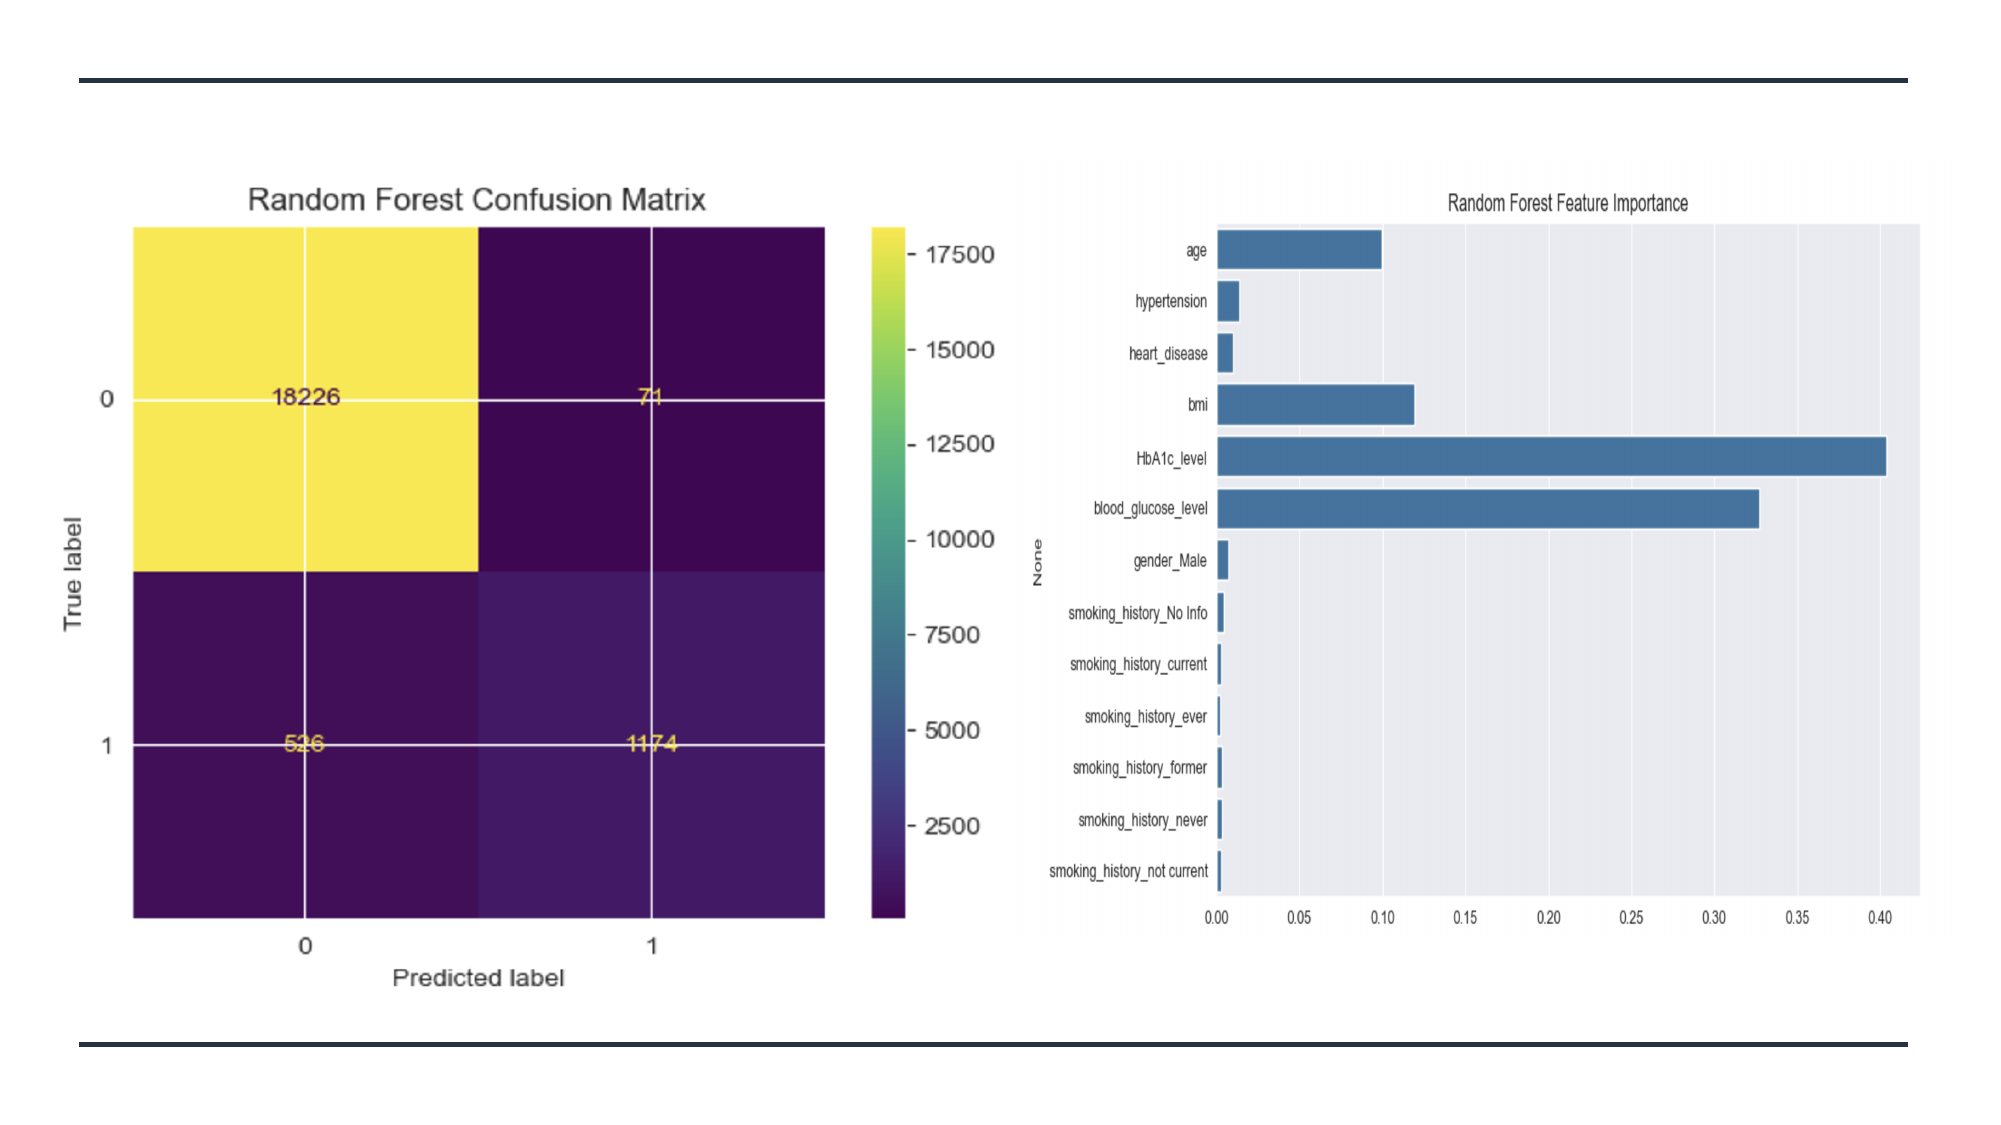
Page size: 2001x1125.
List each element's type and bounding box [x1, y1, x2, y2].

picture [0, 160, 1954, 1004]
